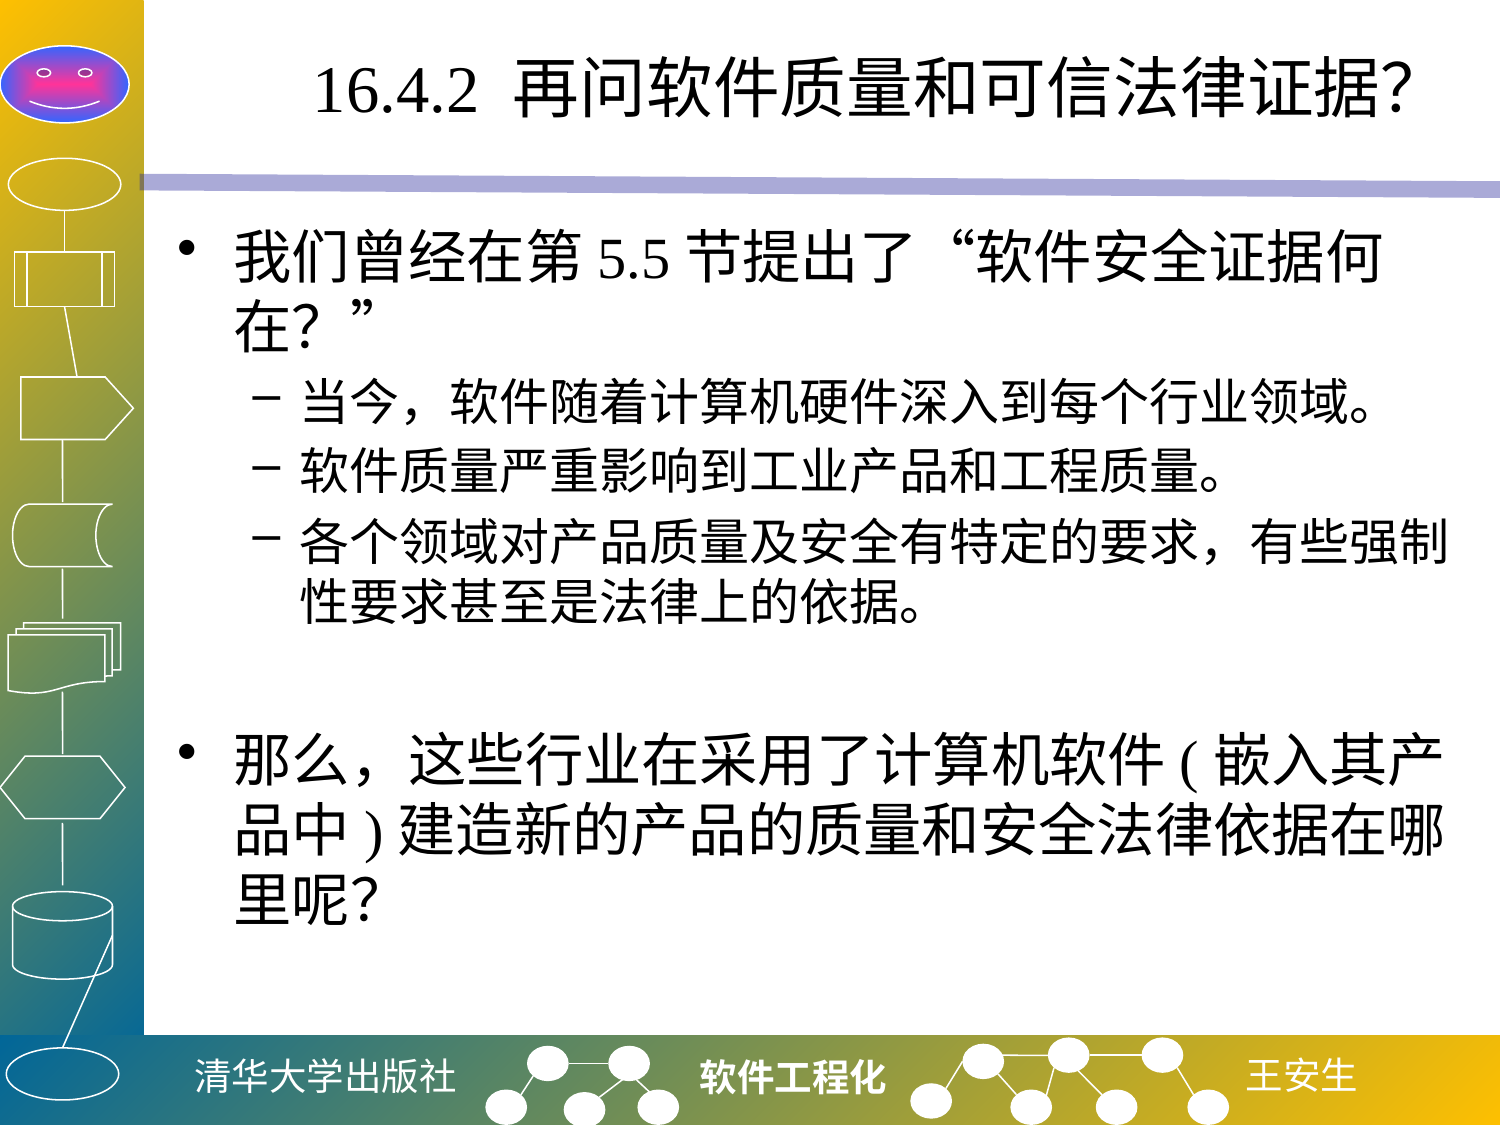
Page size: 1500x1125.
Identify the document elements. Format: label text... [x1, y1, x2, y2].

title 16.4.2 再问软件质量和可信法律证据？ [187, 24, 1463, 147]
list 我们曾经在第5.5节提出了“软件安全证据何在？” 当今，软件随着计算机硬件深入到每个行业领域。 软件质量严重影响到工业产品和工程质量。 各个领域对产品质量及安全有特定的要求，有些强制性要求甚至是法律上的依据。 那么，这些行业在采用了计算机软件(嵌入其产品中)建造新的产品的质量和安全法律依据在哪里呢？ [162, 212, 1476, 1017]
